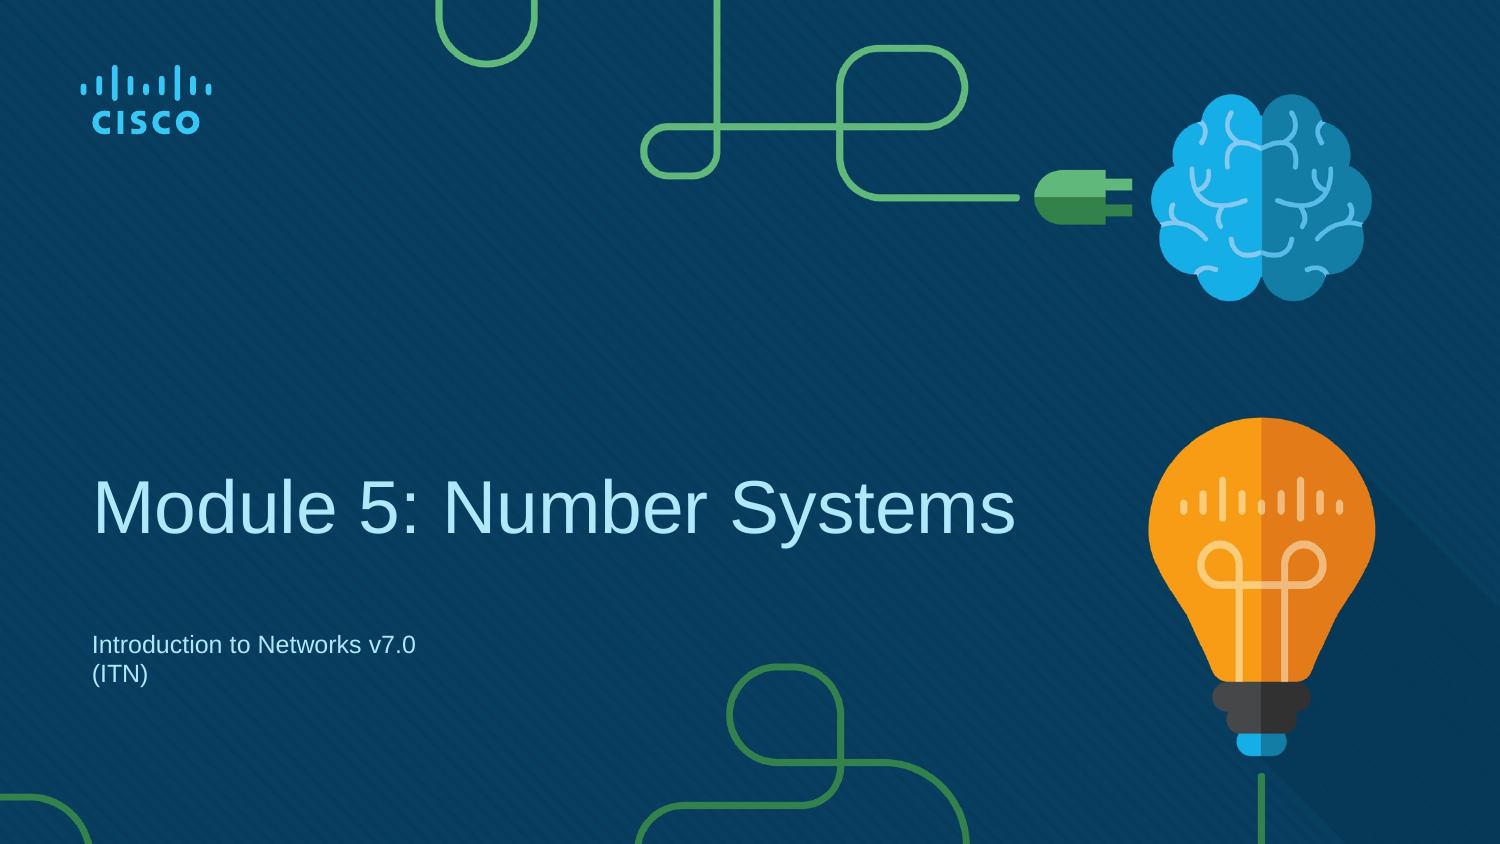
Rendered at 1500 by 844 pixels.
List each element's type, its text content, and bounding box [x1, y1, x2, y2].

text_box Introduction to Networks v7.0 (ITN) [76, 598, 466, 746]
title Module 5: Number Systems [77, 380, 1172, 558]
picture [0, 0, 1500, 844]
